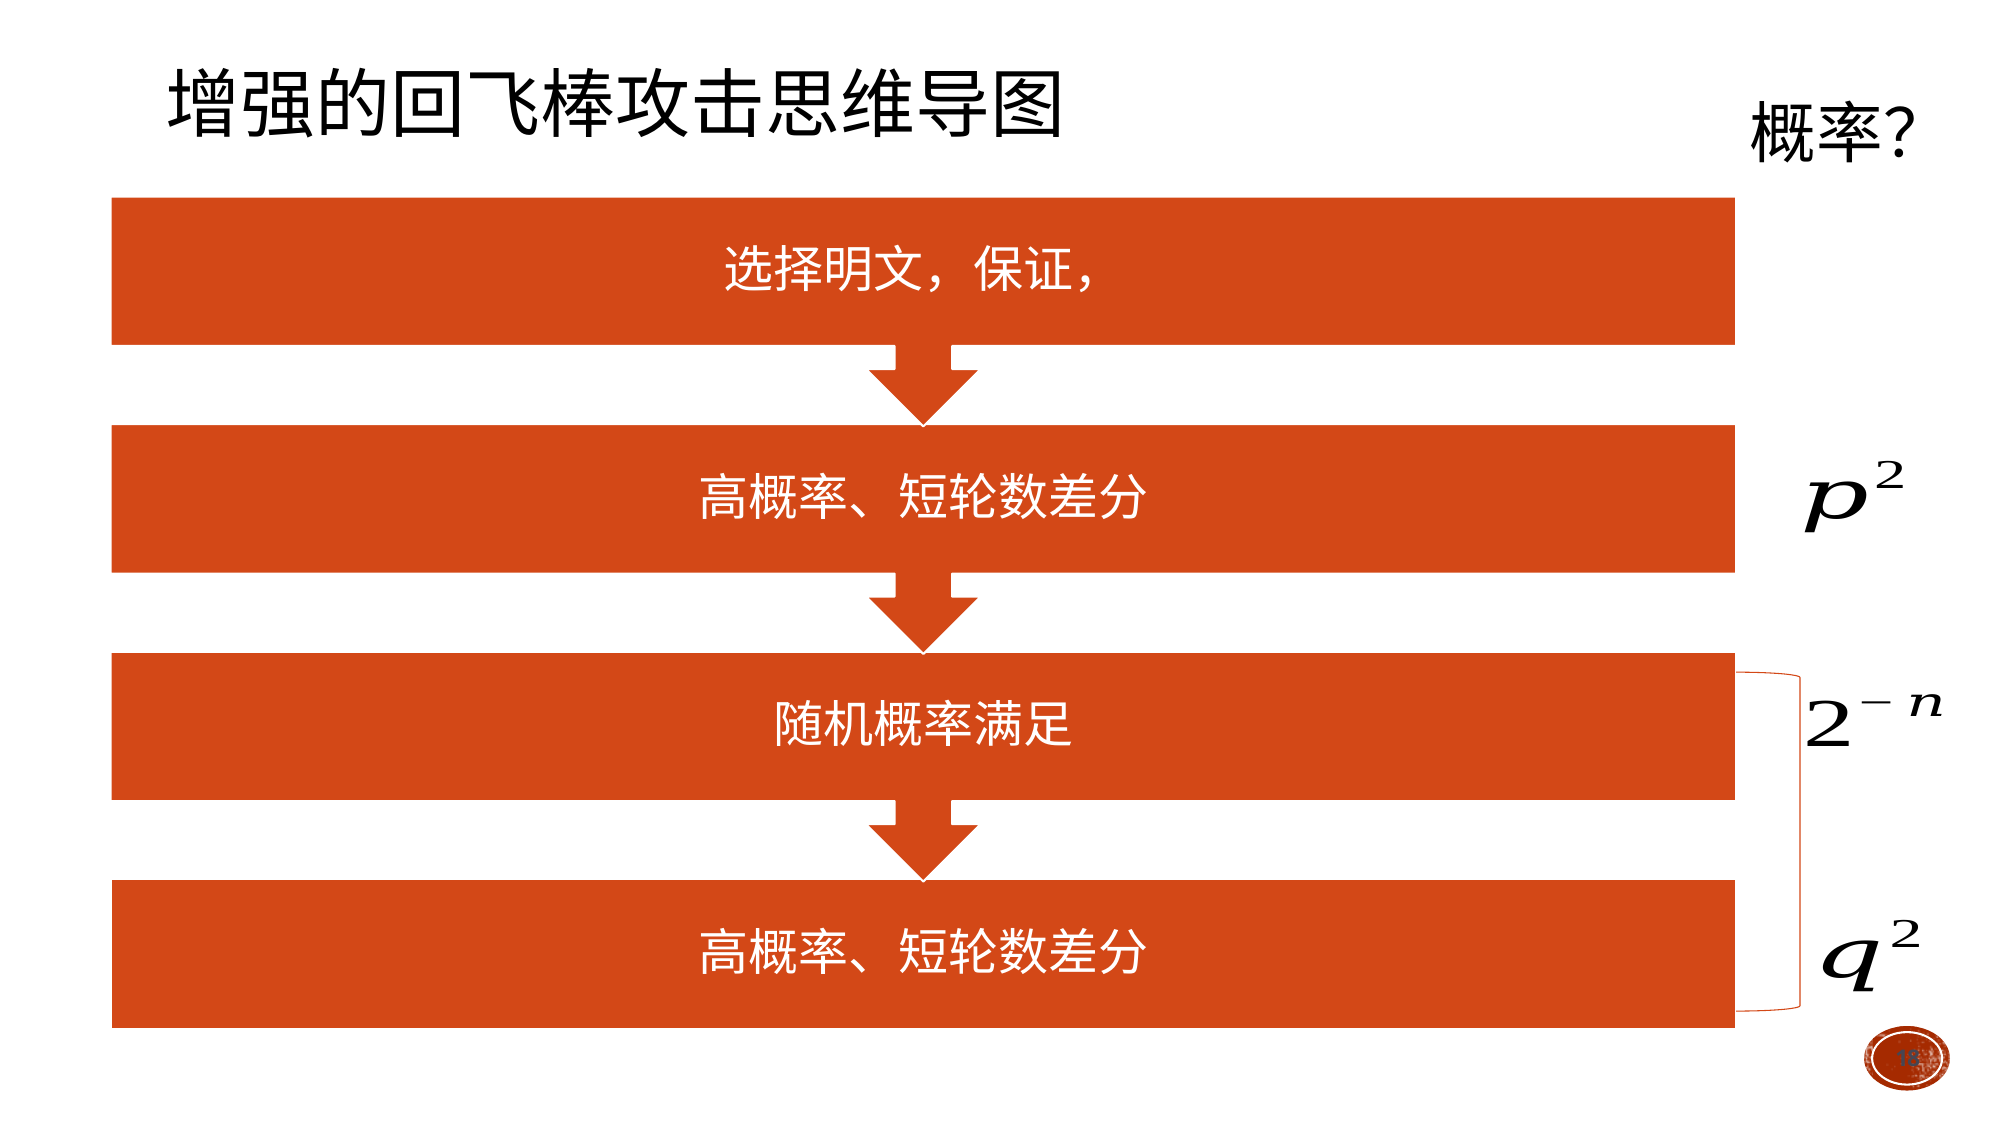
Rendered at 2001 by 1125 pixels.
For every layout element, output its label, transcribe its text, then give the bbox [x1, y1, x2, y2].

text_box [1736, 671, 1801, 1012]
text_box 概率？ [1734, 83, 1966, 179]
slide_number 18 [1855, 1028, 1961, 1089]
title 增强的回飞棒攻击思维导图 [150, 30, 1850, 184]
